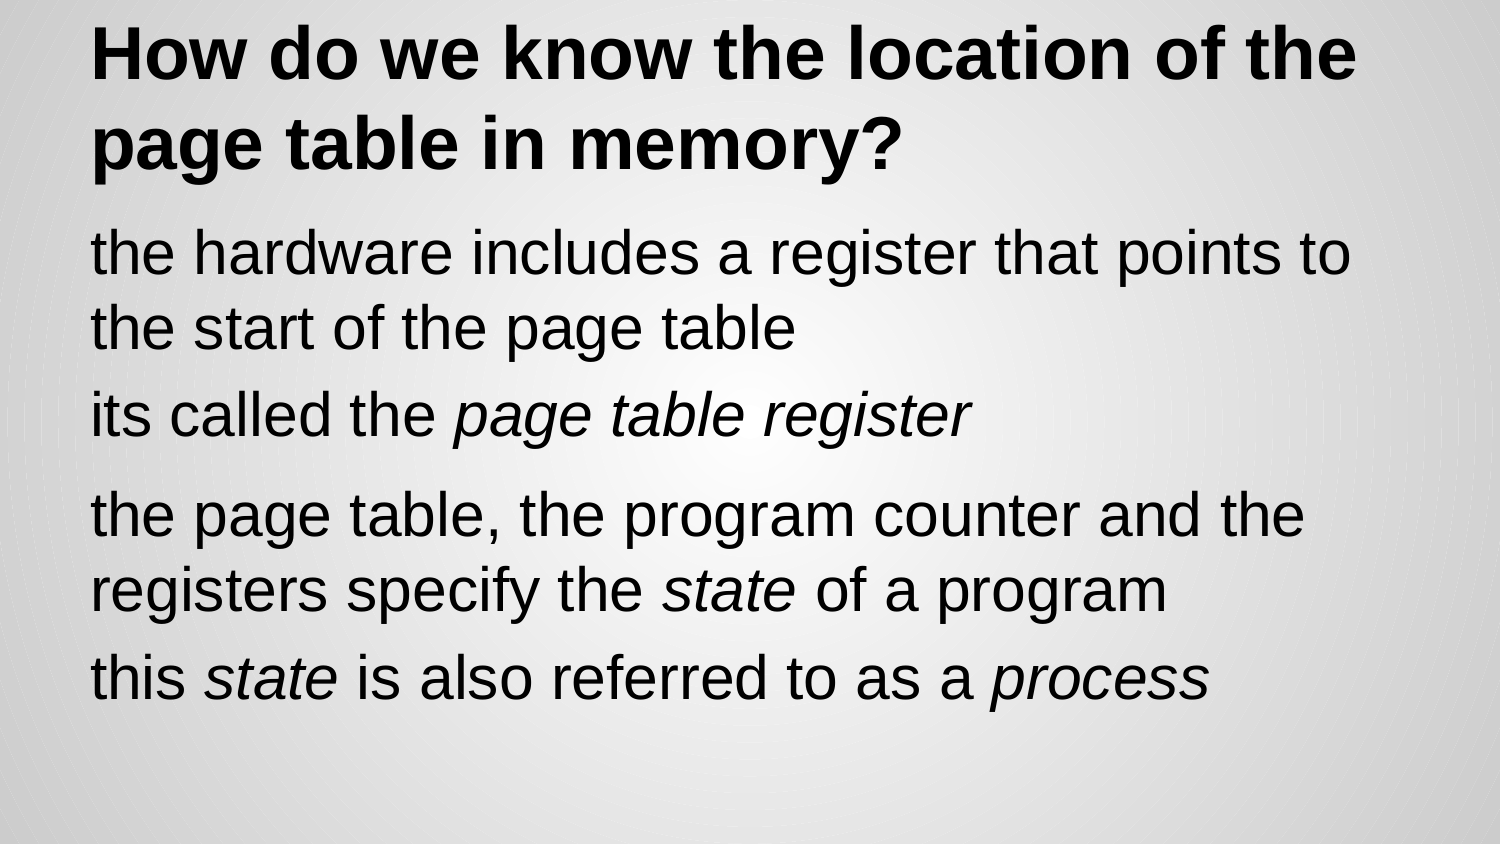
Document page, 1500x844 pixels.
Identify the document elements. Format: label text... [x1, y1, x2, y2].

title How do we know the location of the page table in memory? [75, 24, 1425, 196]
list the hardware includes a register that points to the start of the page table [75, 196, 1425, 359]
list this state is also referred to as a process [75, 621, 1425, 797]
list its called the page table register [75, 359, 1425, 459]
list the page table, the program counter and the registers specify the state of a program [75, 459, 1425, 621]
